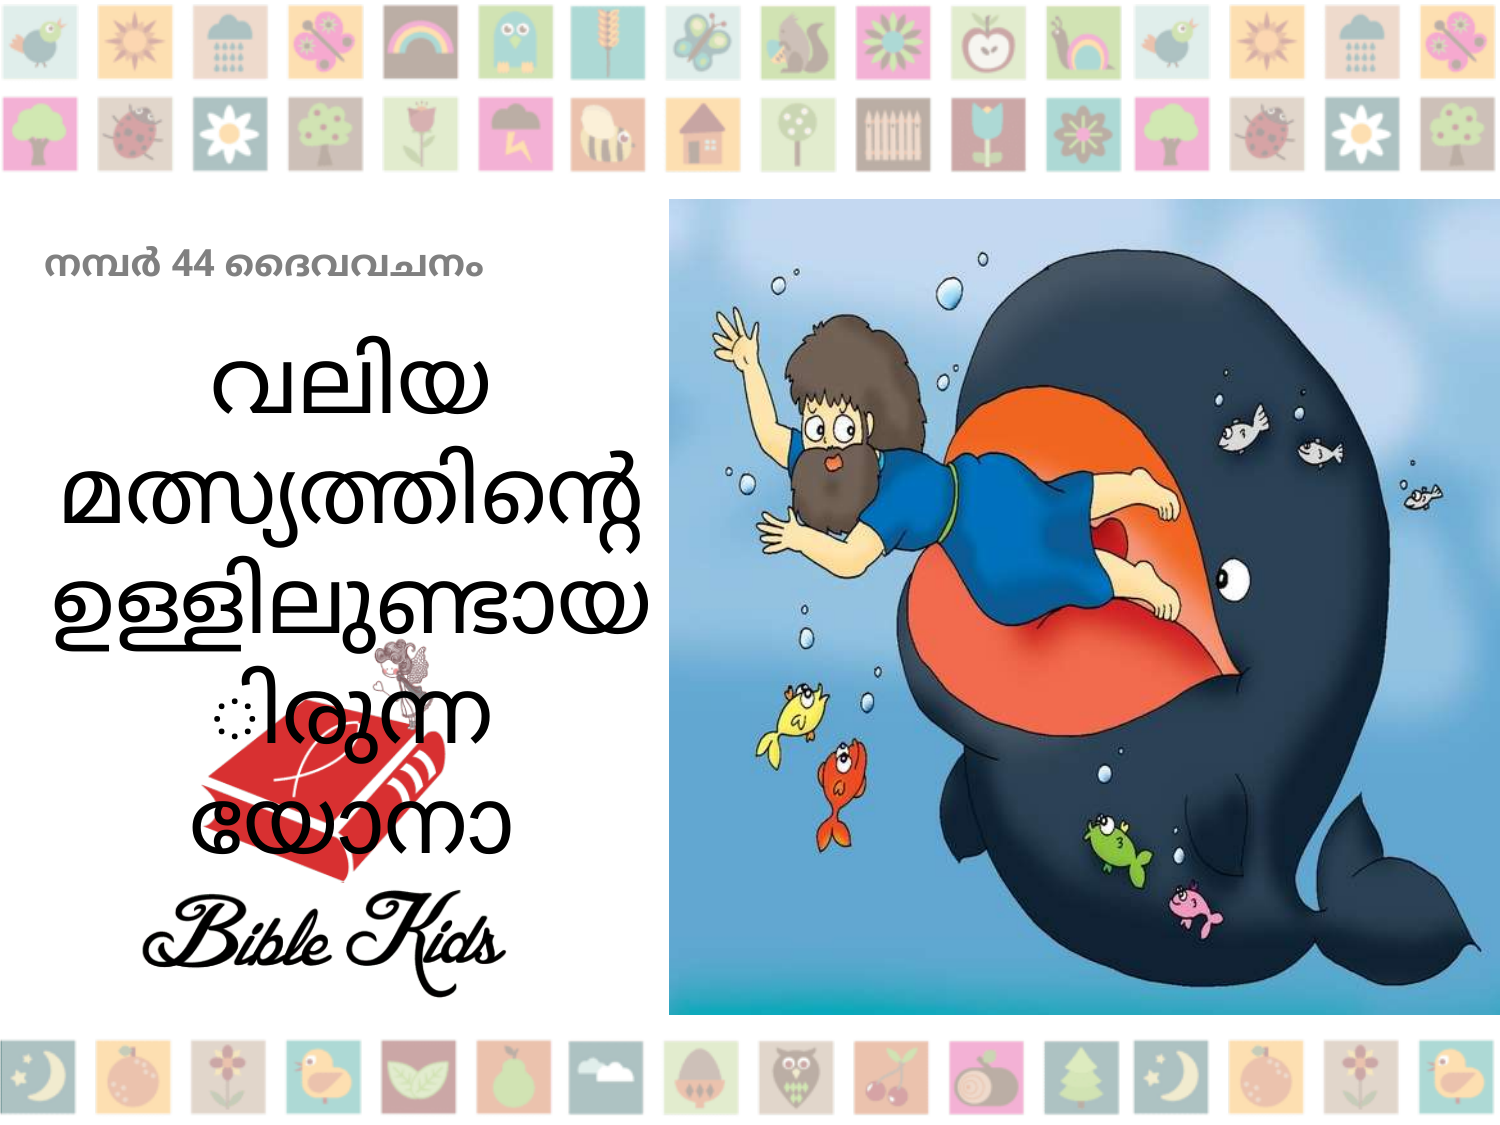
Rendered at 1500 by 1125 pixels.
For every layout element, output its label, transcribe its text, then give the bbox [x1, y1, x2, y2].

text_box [0, 3, 1500, 181]
text_box നമ്പർ 44 ദൈവവചനം [29, 231, 543, 292]
picture [668, 198, 1500, 1015]
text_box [0, 1028, 1500, 1118]
picture [117, 600, 544, 1027]
text_box വലിയ മത്സ്യത്തിന്റെ ഉള്ളിലുണ്ടായിരുന്ന യോനാ [29, 314, 663, 879]
